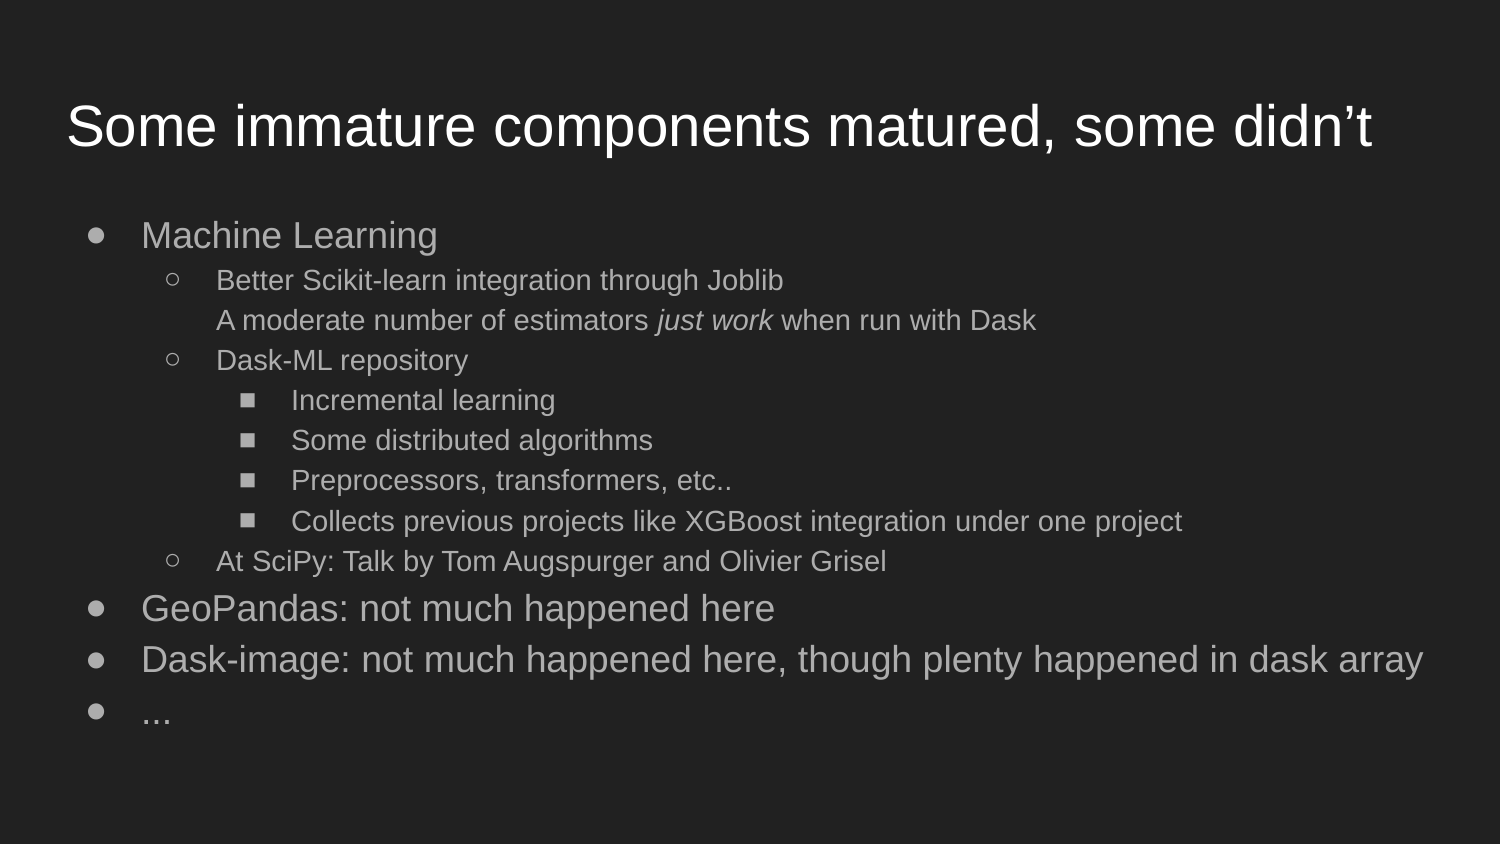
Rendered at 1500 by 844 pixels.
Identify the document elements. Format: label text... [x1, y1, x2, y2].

list Machine Learning Better Scikit-learn integration through Joblib A moderate number of estimators just work when run with Dask Dask-ML repository Incremental learning Some distributed algorithms Preprocessors, transformers, etc.. Collects previous projects like XGBoost integration under one project At SciPy: Talk by Tom Augspurger and Olivier Grisel GeoPandas: not much happened here Dask-image: not much happened here, though plenty happened in dask array ... [51, 189, 1449, 750]
title Some immature components matured, some didn’t [51, 72, 1449, 167]
